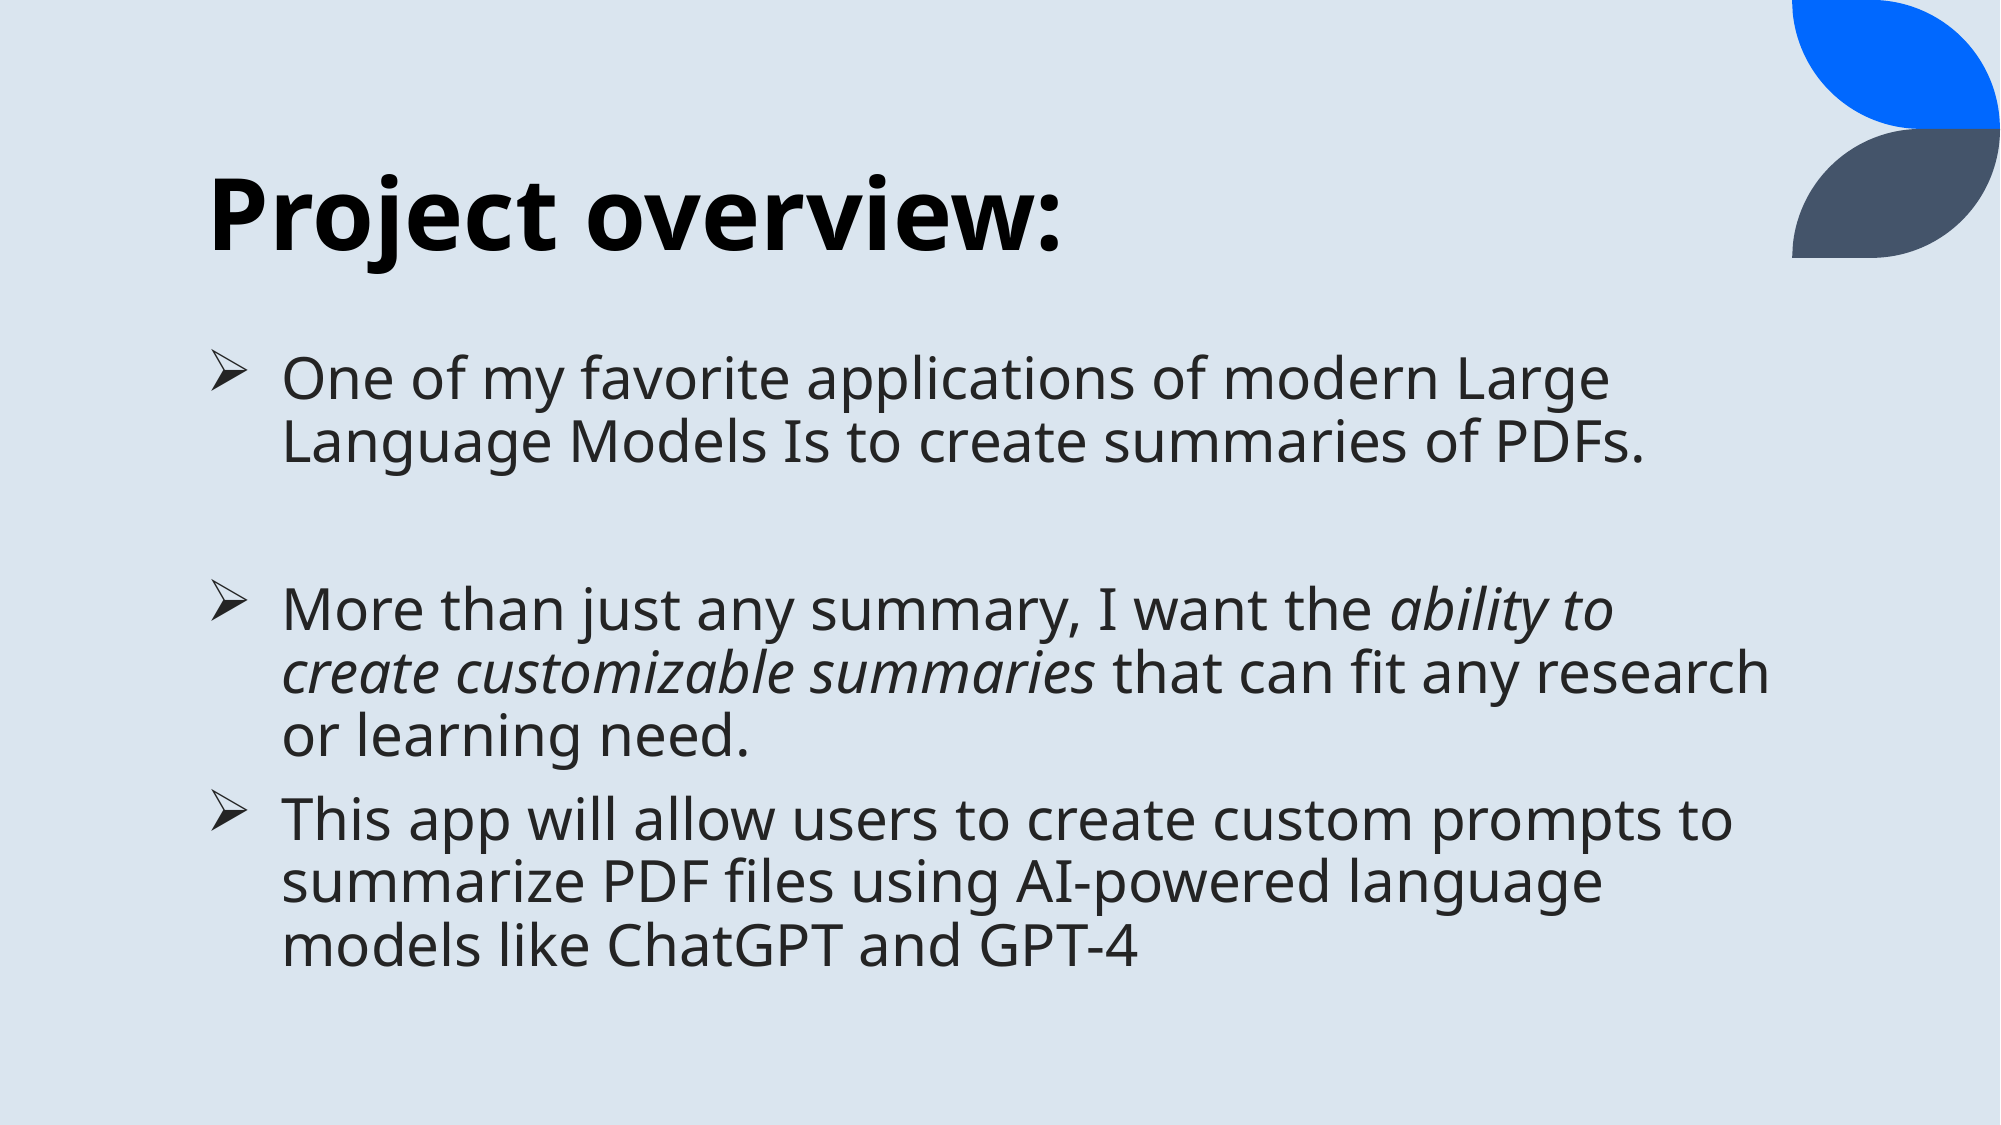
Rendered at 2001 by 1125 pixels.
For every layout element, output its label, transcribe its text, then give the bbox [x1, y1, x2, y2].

list One of my favorite applications of modern Large Language Models Is to create summaries of PDFs. More than just any summary, I want the ability to create customizable summaries that can fit any research or learning need. This app will allow users to create custom prompts to summarize PDF files using AI-powered language models like ChatGPT and GPT-4 [190, 341, 1797, 895]
title Project overview: [190, 21, 1797, 281]
